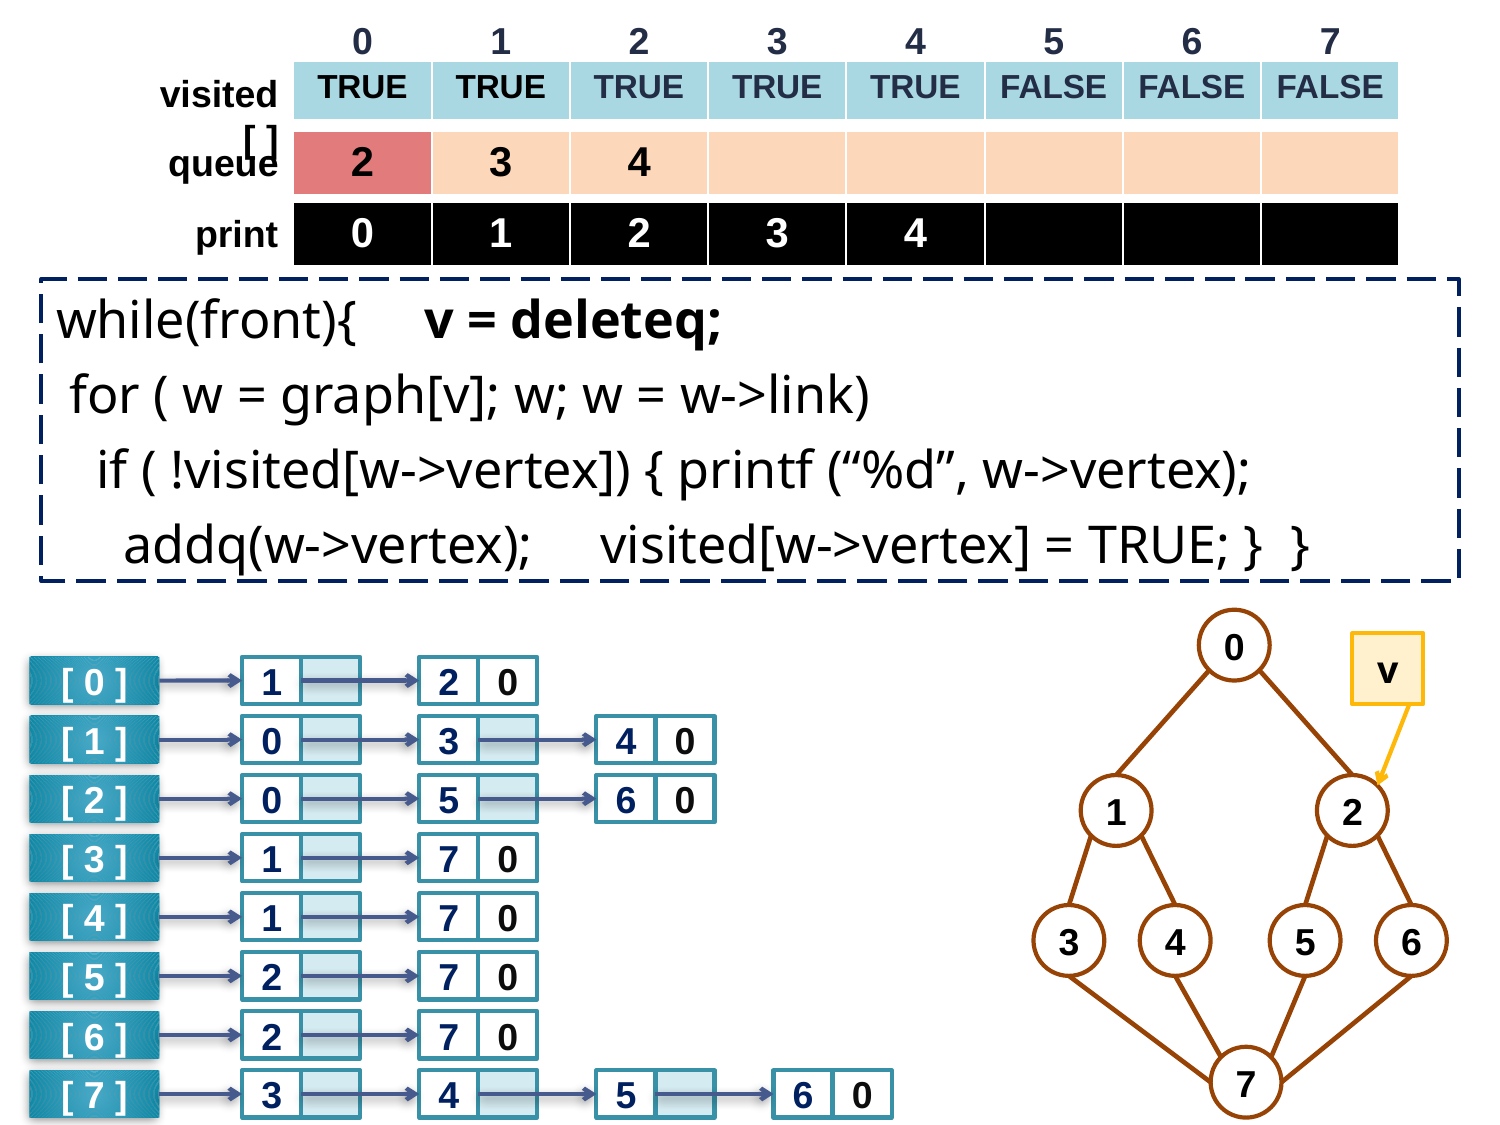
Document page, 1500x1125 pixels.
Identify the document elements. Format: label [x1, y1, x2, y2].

table_header [709, 62, 845, 119]
table_header [709, 132, 845, 194]
text_box [29, 773, 717, 824]
table_header [1124, 62, 1260, 119]
table_header [294, 203, 431, 265]
table_header [294, 62, 431, 119]
table_header [1262, 62, 1398, 119]
table_header [433, 62, 569, 119]
table_header [433, 132, 569, 194]
table_header [571, 132, 707, 194]
text_box [29, 655, 539, 706]
text_box [29, 1009, 539, 1061]
text_box [104, 62, 294, 192]
table_header [986, 62, 1122, 119]
text_box [29, 1068, 894, 1120]
table_header [709, 203, 845, 265]
table_header [709, 14, 845, 60]
table_header [1124, 14, 1260, 60]
table_header [294, 14, 431, 60]
table_header [1262, 203, 1398, 265]
table_header [847, 132, 984, 194]
text_box [41, 278, 1459, 582]
table_header [1262, 132, 1398, 194]
table_header [847, 14, 984, 60]
table_header [847, 62, 984, 119]
text_box [29, 891, 539, 942]
table_header [433, 14, 569, 60]
table_header [986, 14, 1122, 60]
table_header [571, 203, 707, 265]
table_header [433, 203, 569, 265]
text_box [29, 832, 539, 883]
text_box [29, 714, 717, 765]
table_header [571, 14, 707, 60]
table_header [986, 132, 1122, 194]
table_header [847, 203, 984, 265]
text_box [29, 950, 539, 1002]
table_header [986, 203, 1122, 265]
text_box [104, 202, 294, 263]
table_header [294, 132, 431, 194]
text_box [1031, 607, 1449, 1120]
table_header [571, 62, 707, 119]
table_header [1124, 203, 1260, 265]
table_header [1262, 14, 1398, 60]
table_header [1124, 132, 1260, 194]
